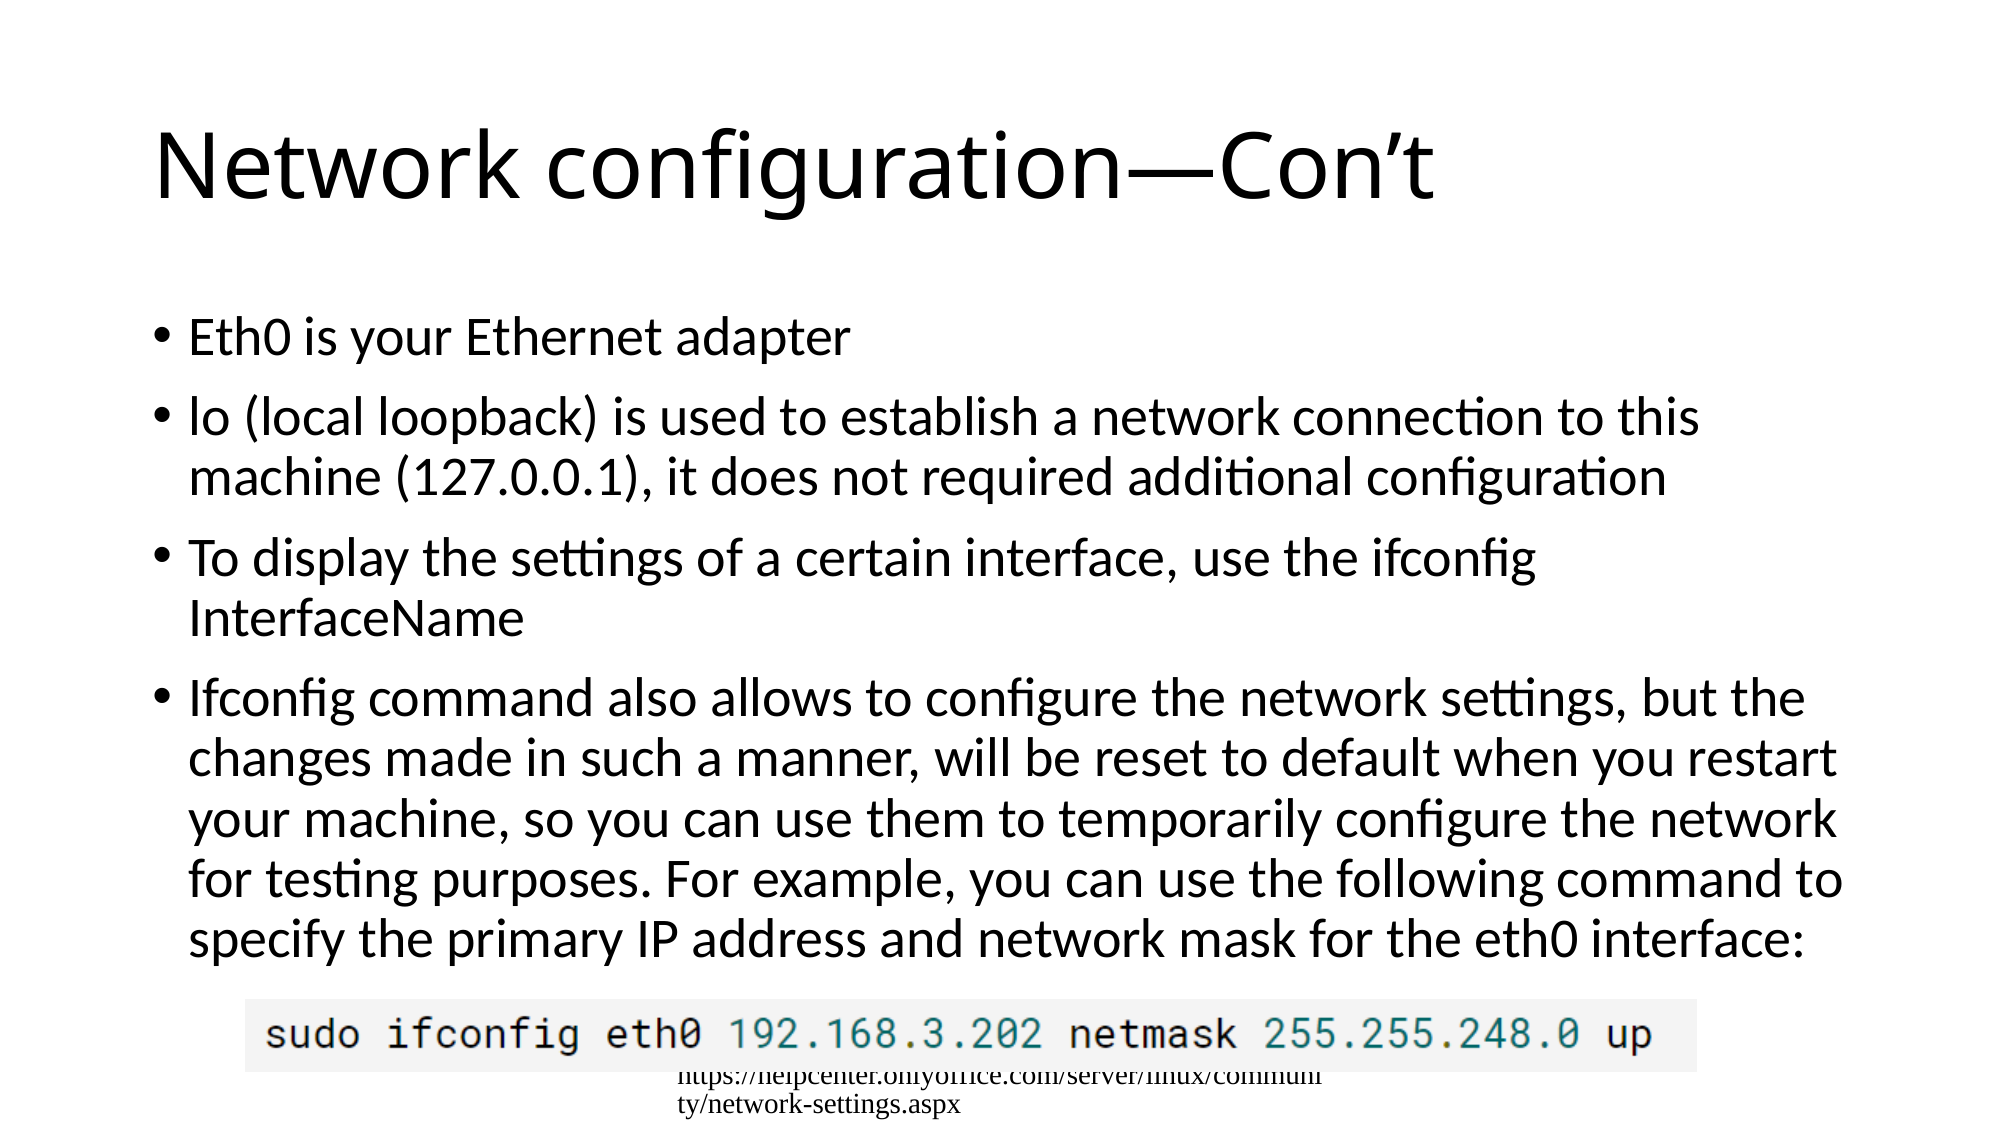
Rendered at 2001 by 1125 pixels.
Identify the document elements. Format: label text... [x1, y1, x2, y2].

picture [245, 999, 1697, 1072]
title Network configuration—Con’t [137, 59, 1863, 278]
list Eth0 is your Ethernet adapter lo (local loopback) is used to establish a network connection to this machine (127.0.0.1), it does not required additional configuration To display the settings of a certain interface, use the ifconfig InterfaceName Ifconfig command also allows to configure the network settings, but the changes made in such a manner, will be reset to default when you restart your machine, so you can use them to temporarily configure the network for testing purposes. For example, you can use the following command to specify the primary IP address and network mask for the eth0 interface: [137, 299, 1863, 1014]
footer https://helpcenter.onlyoffice.com/server/linux/community/network-settings.aspx [662, 1072, 1338, 1103]
